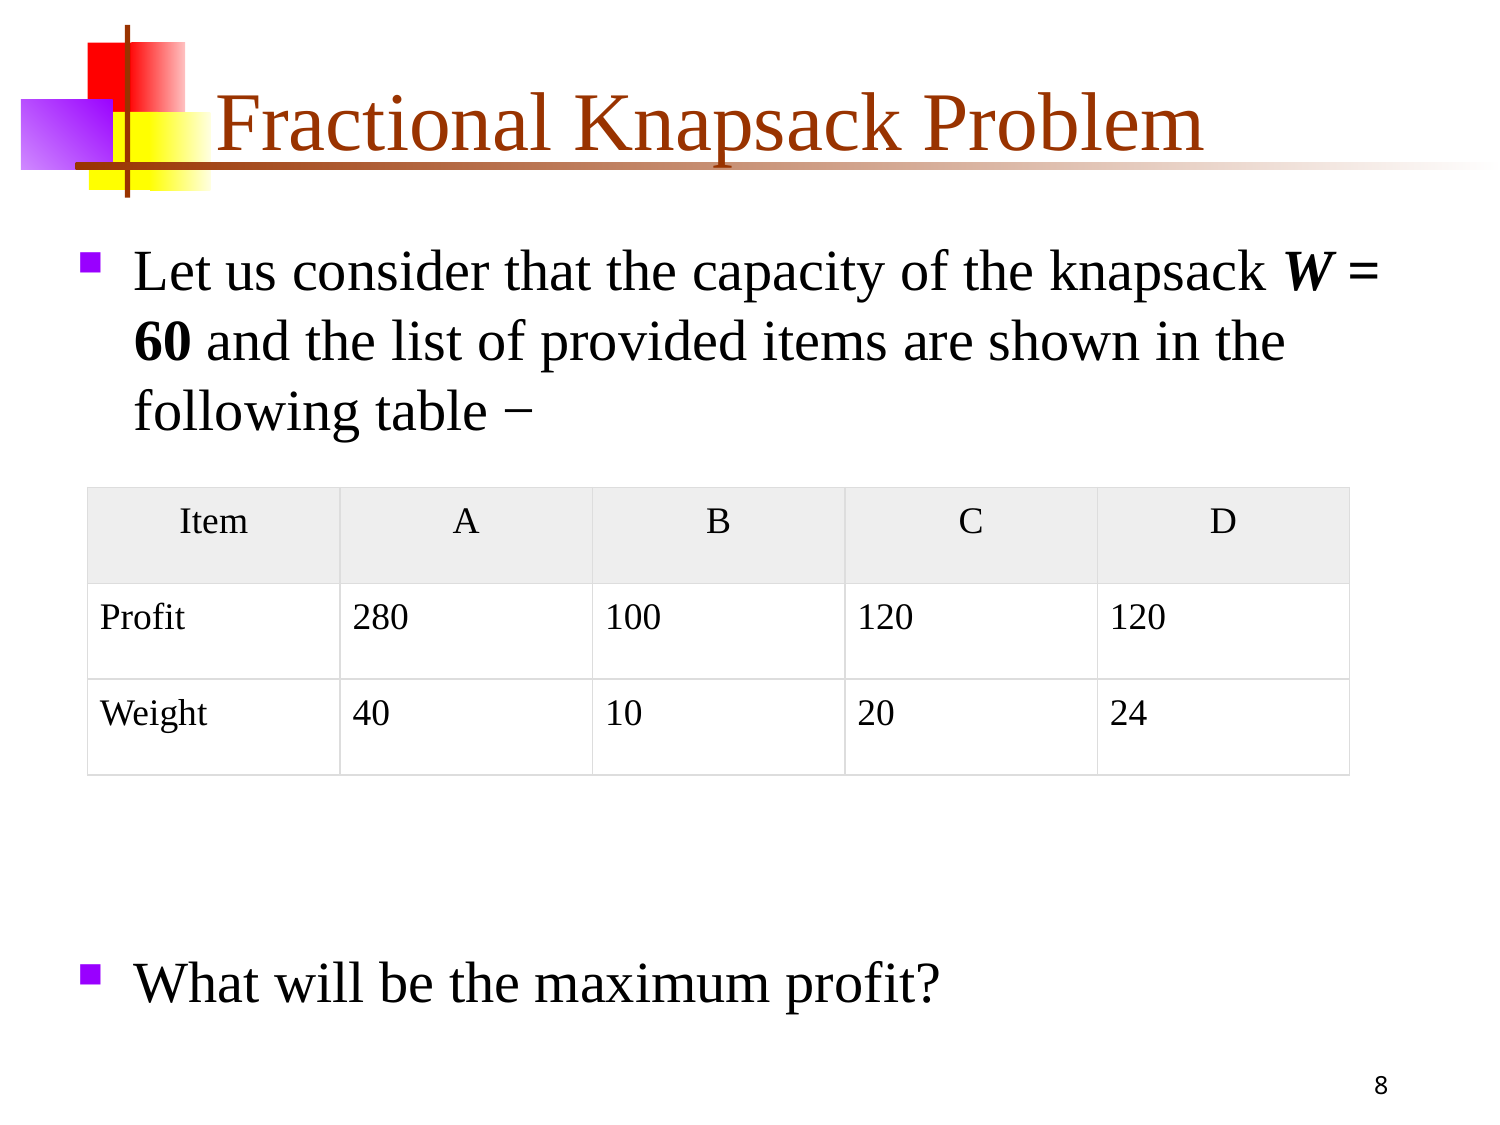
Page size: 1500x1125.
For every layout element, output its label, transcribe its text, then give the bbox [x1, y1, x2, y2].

table_header B [593, 488, 844, 583]
table_header C [846, 488, 1097, 583]
table_header D [1098, 488, 1349, 583]
table_cell 120 [846, 584, 1097, 678]
title Fractional Knapsack Problem [199, 37, 1479, 176]
table_cell Weight [88, 680, 339, 774]
table_cell 20 [846, 680, 1097, 774]
table_cell 100 [593, 584, 844, 678]
table_cell 120 [1098, 584, 1349, 678]
table_cell 40 [341, 680, 592, 774]
list Let us consider that the capacity of the knapsack W = 60 and the list of provided items are shown in the following table − What will be the maximum profit? [62, 224, 1470, 1007]
table_cell 280 [341, 584, 592, 678]
table_cell Profit [88, 584, 339, 678]
table_cell 10 [593, 680, 844, 774]
table_header A [341, 488, 592, 583]
table_cell 24 [1098, 680, 1349, 774]
table_header Item [88, 488, 339, 583]
